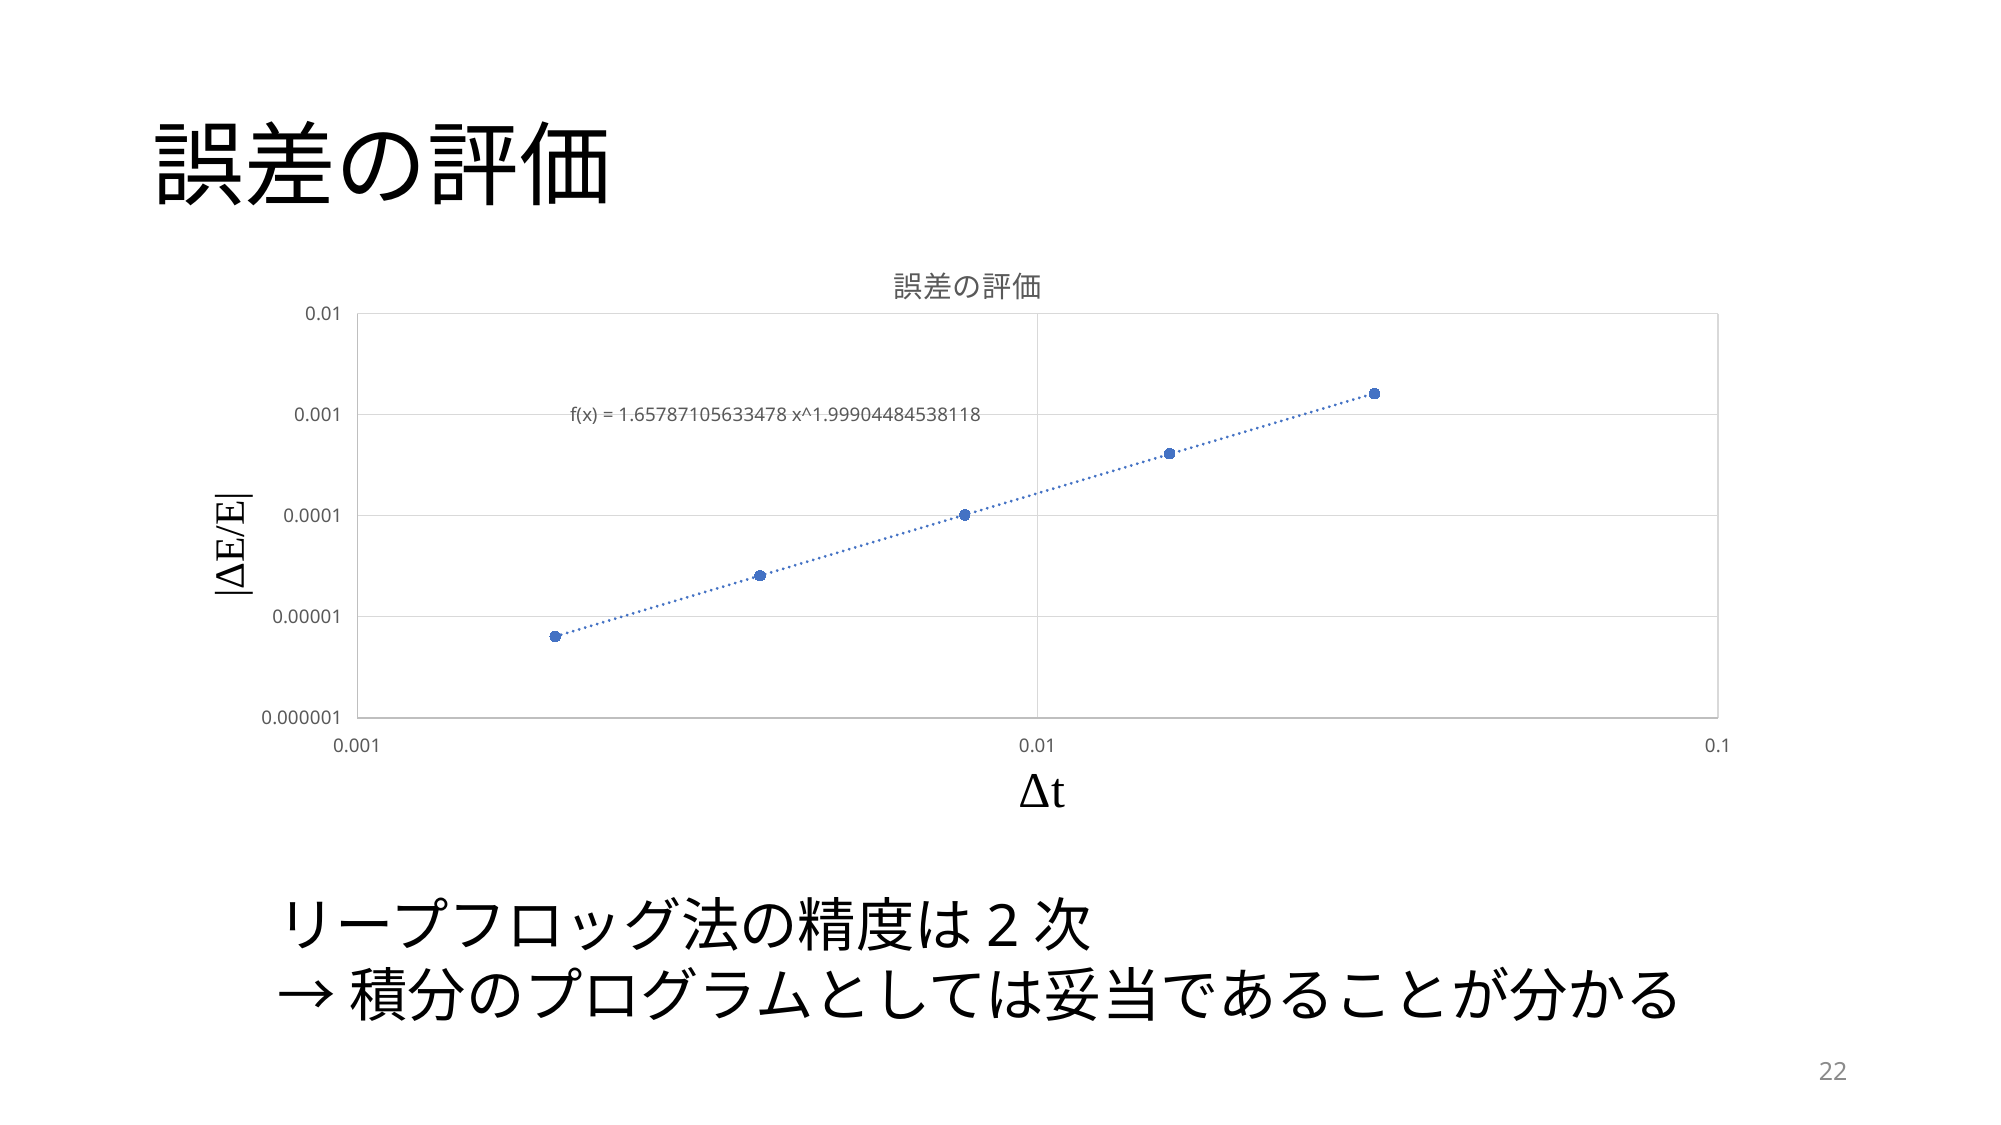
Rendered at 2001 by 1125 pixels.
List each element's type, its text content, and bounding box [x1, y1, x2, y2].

slide_number 22 [1412, 1042, 1863, 1103]
title 誤差の評価 [137, 59, 1863, 278]
text_box リープフロッグ法の精度は2次 →積分のプログラムとしては妥当であることが分かる [262, 881, 1830, 1036]
chart [184, 234, 1752, 842]
